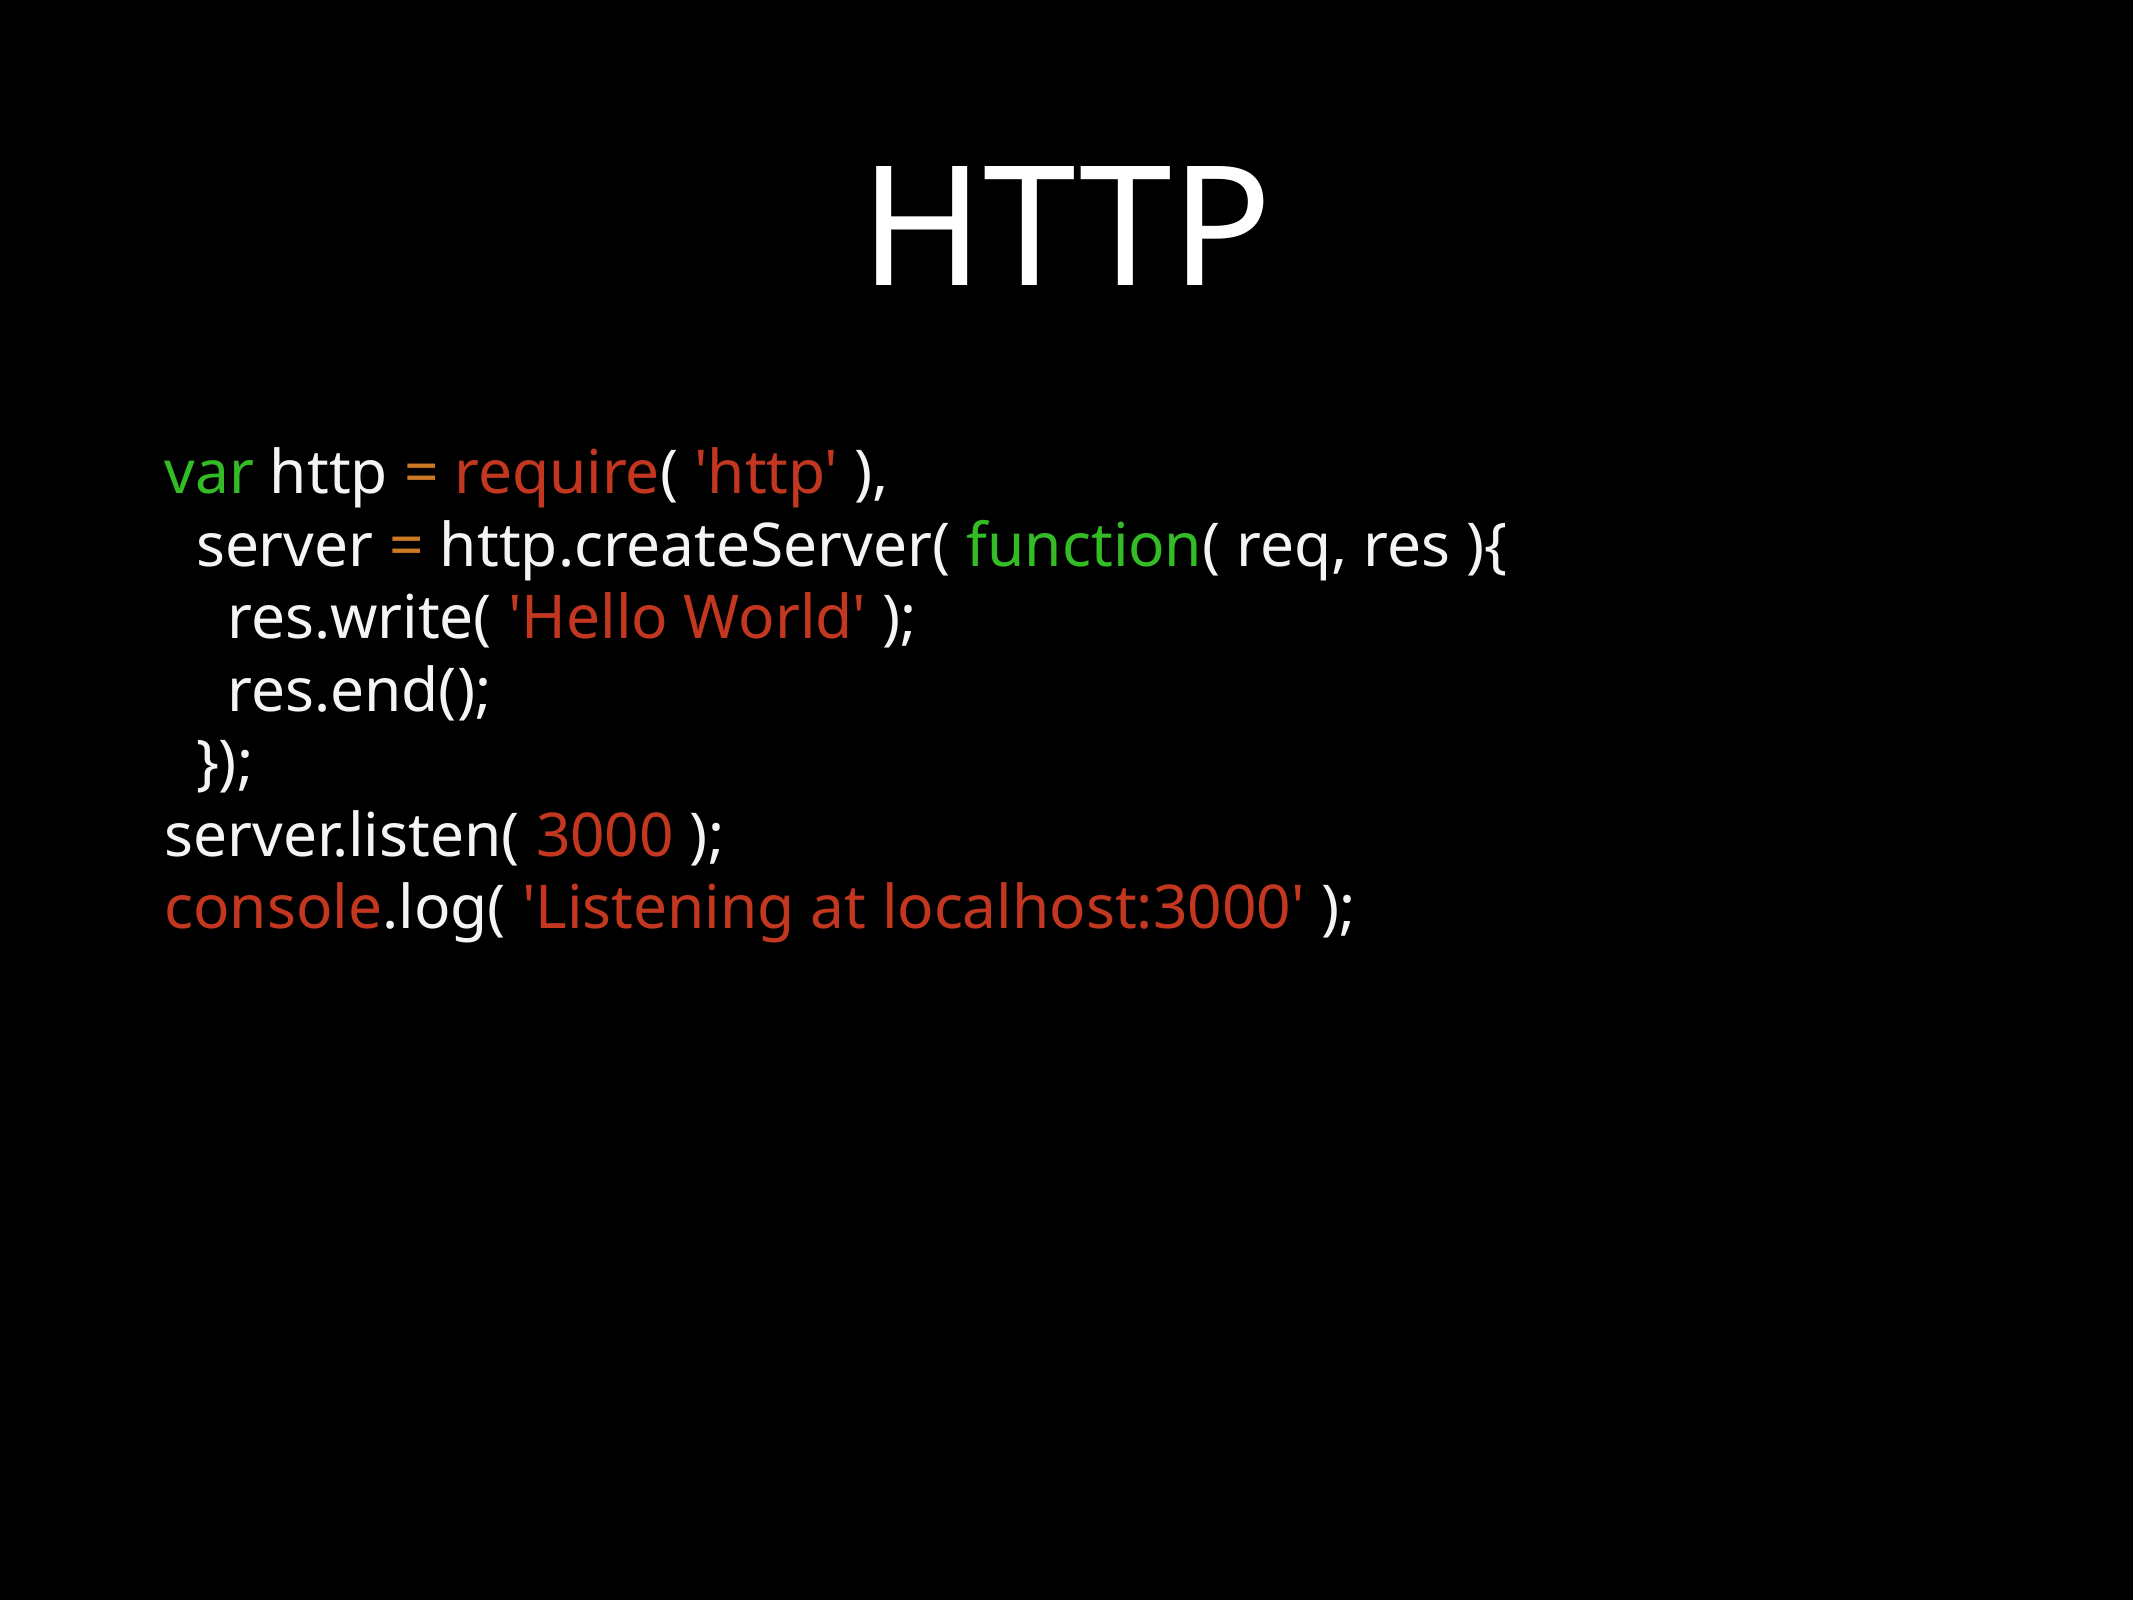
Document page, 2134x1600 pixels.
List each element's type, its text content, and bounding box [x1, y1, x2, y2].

list var http = require( 'http' ), server = http.createServer( function( req, res ){ res.write( 'Hello World' ); res.end(); }); server.listen( 3000 ); console.log( 'Listening at localhost:3000' ); [155, 424, 2067, 1457]
title HTTP [155, 41, 1978, 397]
